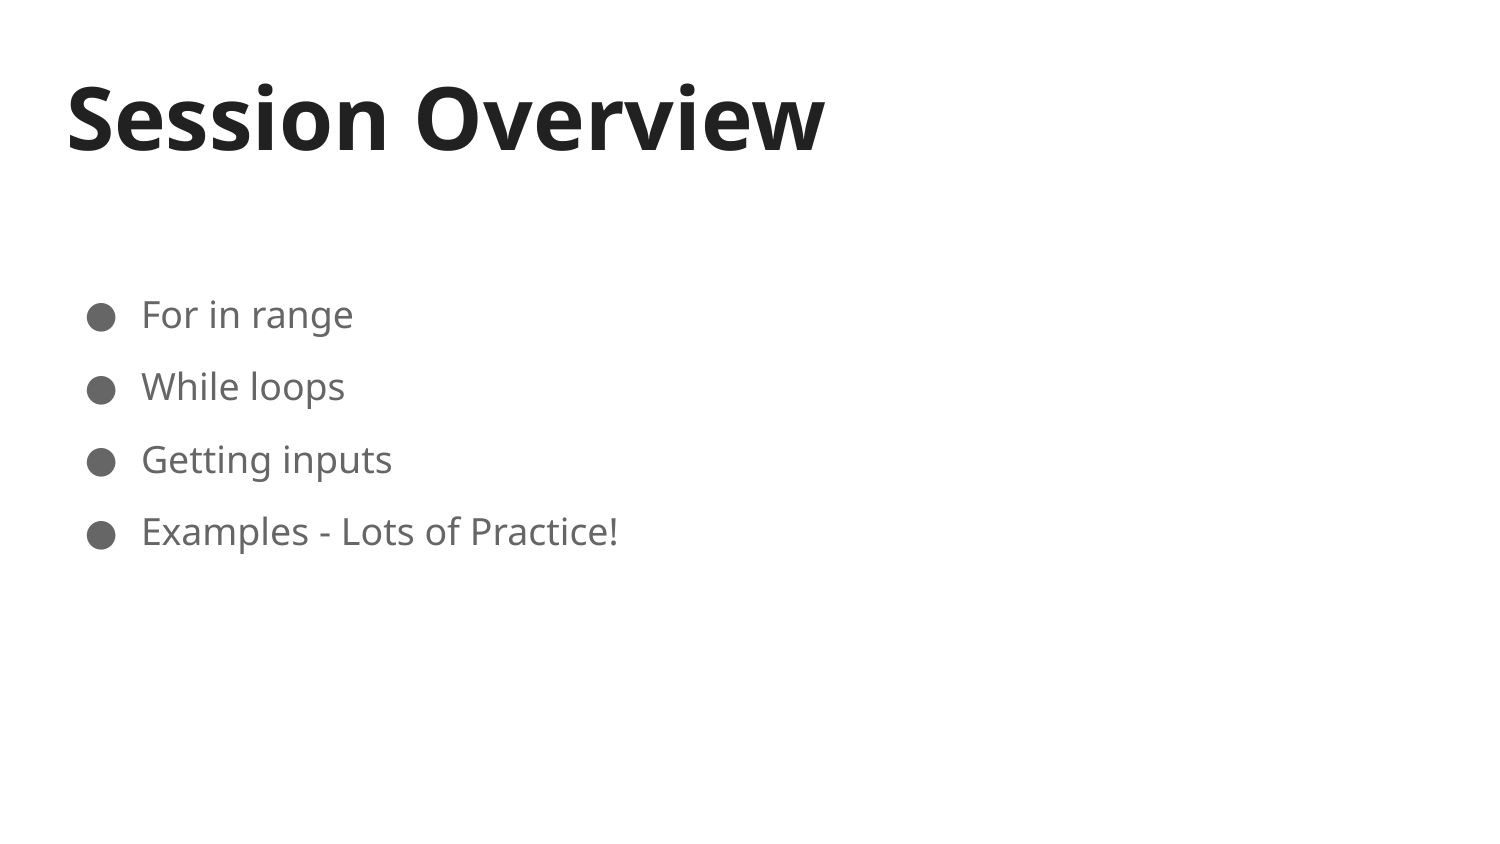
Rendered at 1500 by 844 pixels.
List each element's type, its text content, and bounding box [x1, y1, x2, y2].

title Session Overview [51, 48, 1449, 180]
list For in range While loops Getting inputs Examples - Lots of Practice! [51, 203, 1449, 751]
